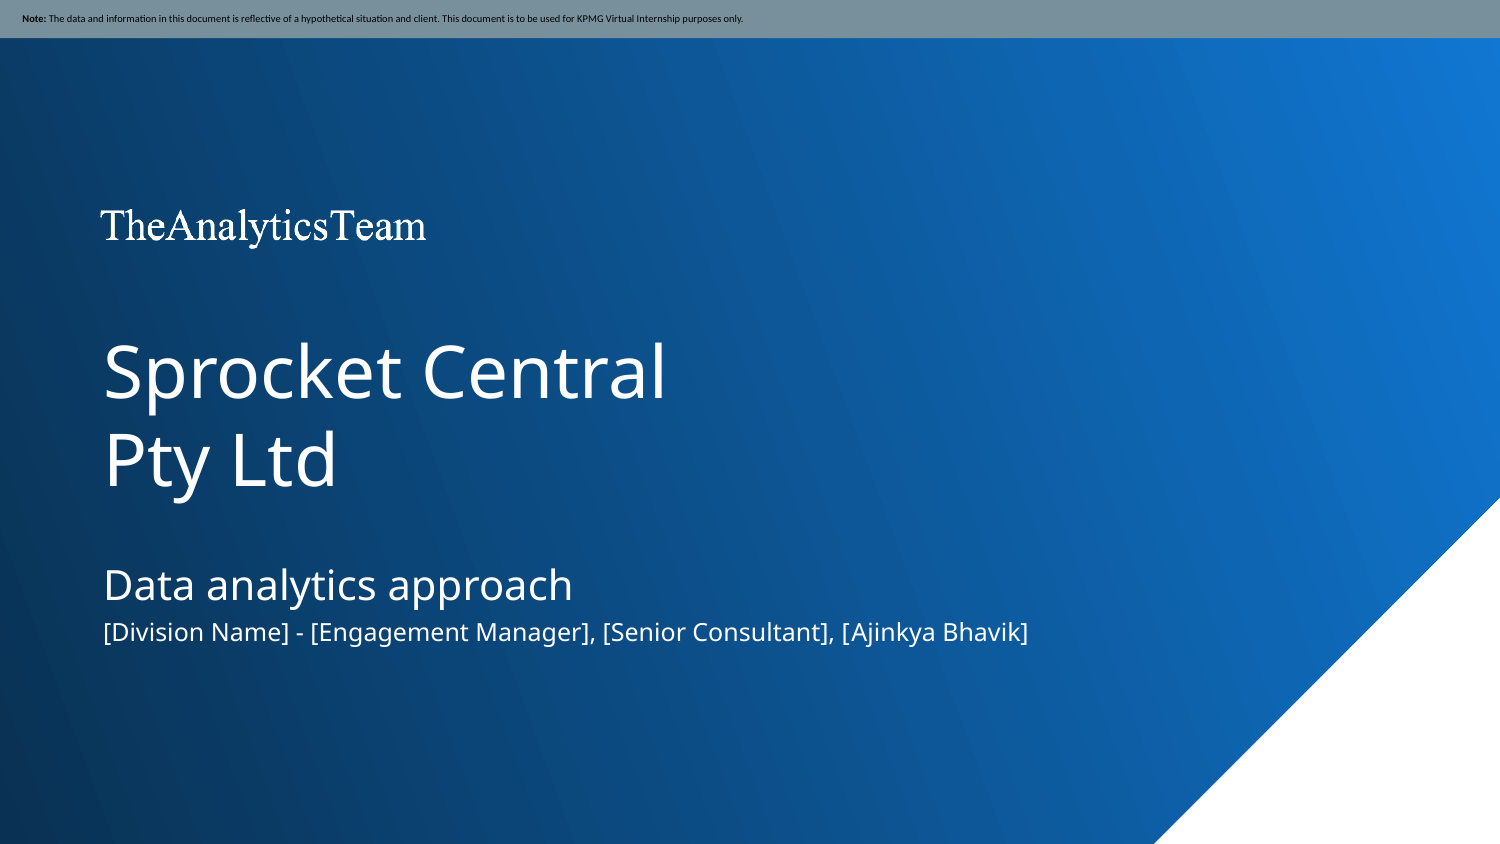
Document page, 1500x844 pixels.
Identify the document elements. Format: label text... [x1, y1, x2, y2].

text_box Note: The data and information in this document is reflective of a hypothetical situation and client. This document is to be used for KPMG Virtual Internship purposes only. [0, 0, 1500, 39]
text_box Data analytics approach [88, 543, 999, 601]
picture [100, 208, 427, 249]
text_box [Division Name] - [Engagement Manager], [Senior Consultant], [Ajinkya Bhavik] [88, 601, 1114, 662]
text_box Sprocket Central Pty Ltd [88, 310, 737, 516]
text_box [0, 39, 1500, 844]
